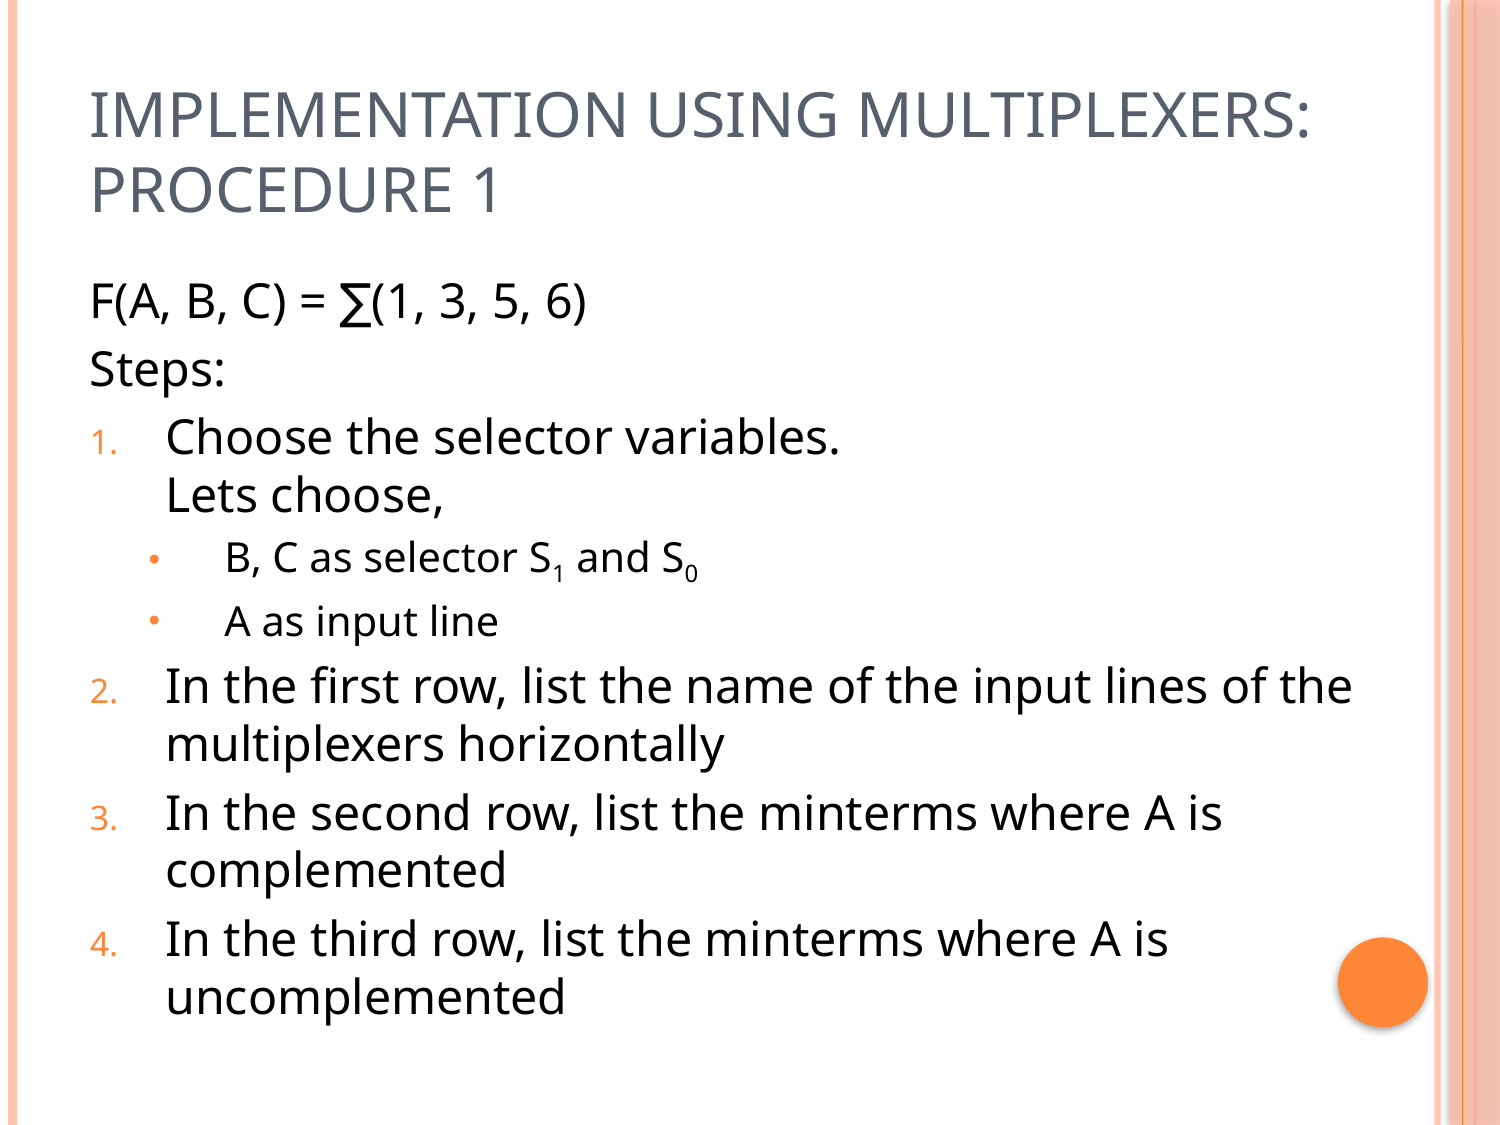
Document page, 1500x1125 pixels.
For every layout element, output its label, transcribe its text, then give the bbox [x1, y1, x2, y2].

list F(A, B, C) = ∑(1, 3, 5, 6) Steps: Choose the selector variables. Lets choose, B, C as selector S1 and S0 A as input line In the first row, list the name of the input lines of the multiplexers horizontally In the second row, list the minterms where A is complemented In the third row, list the minterms where A is uncomplemented [75, 262, 1425, 1038]
title Implementation Using Multiplexers: Procedure 1 [75, 45, 1338, 233]
